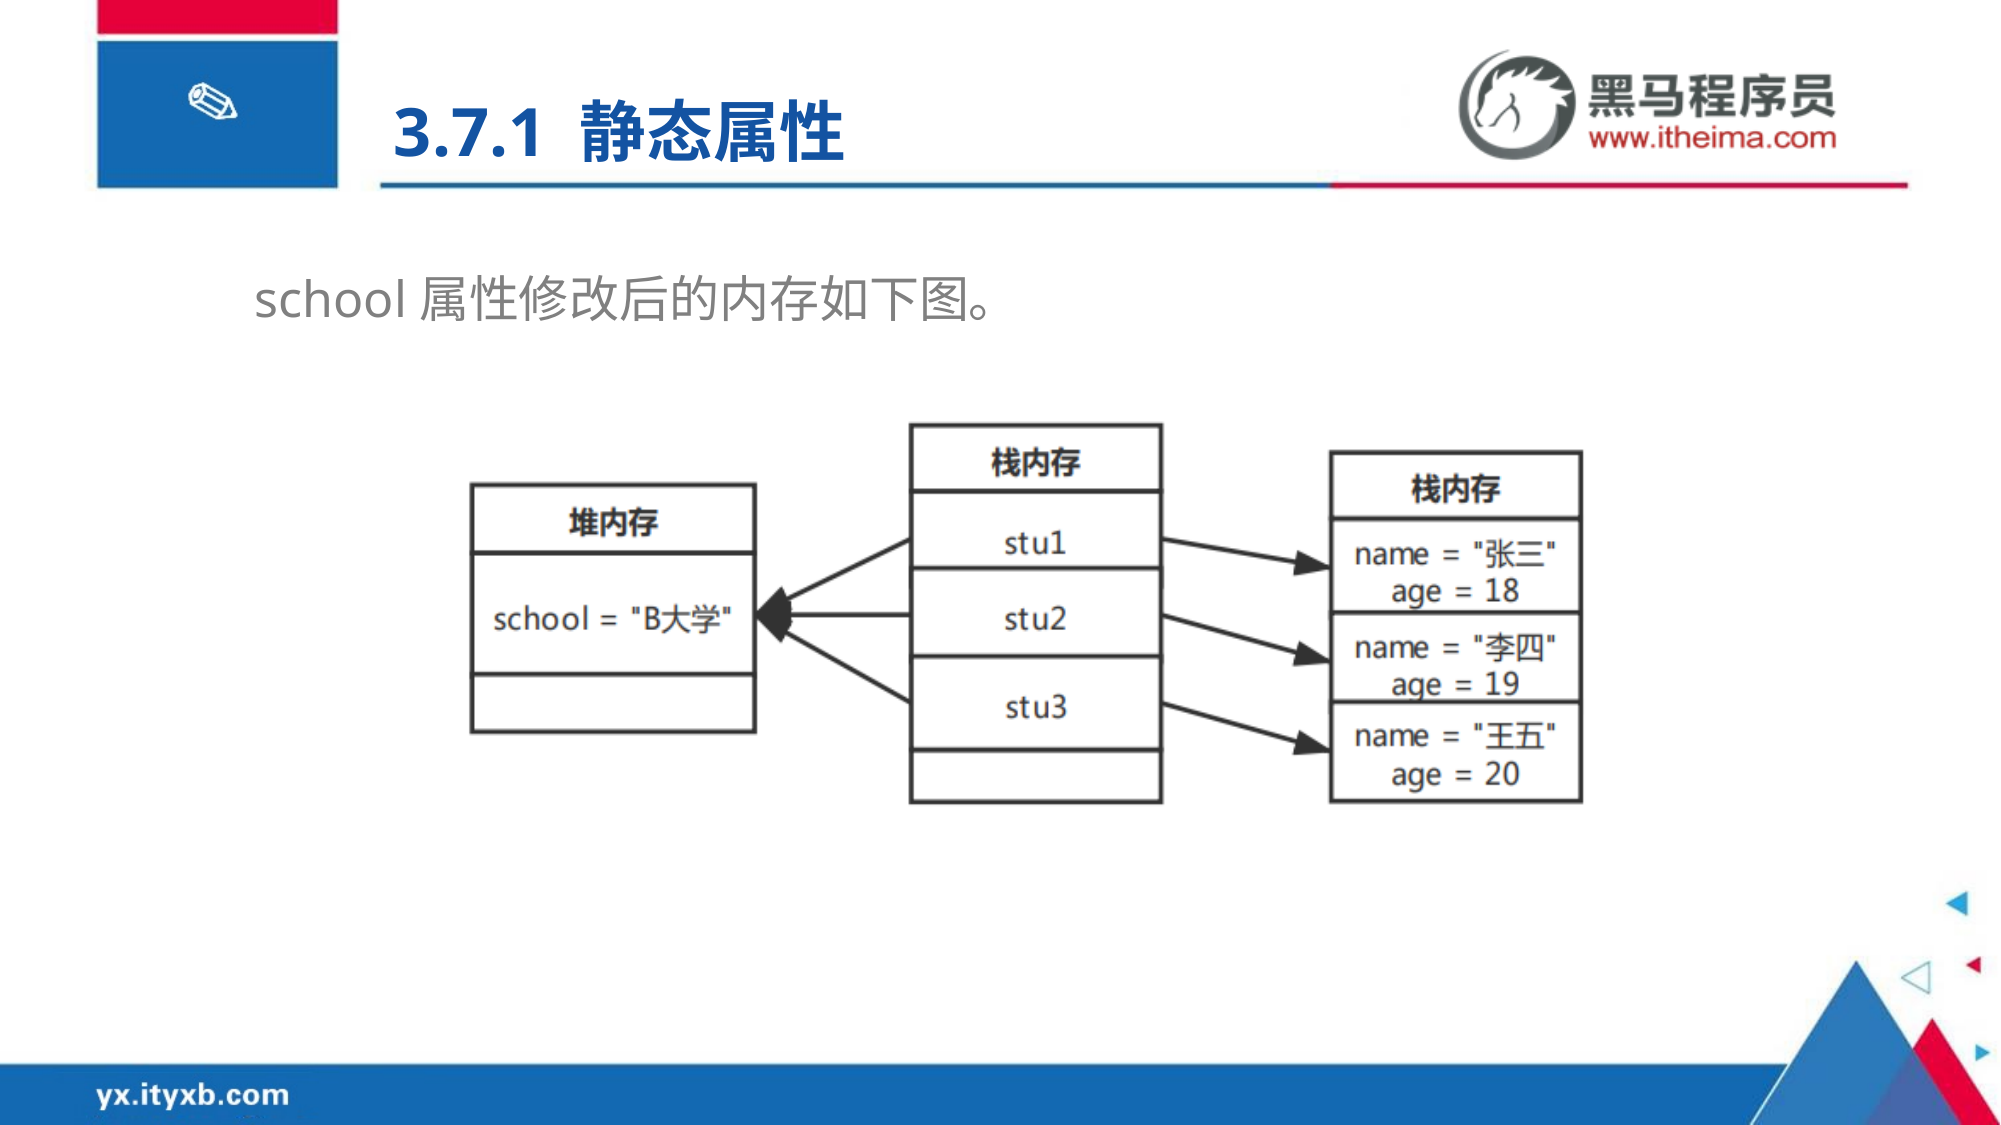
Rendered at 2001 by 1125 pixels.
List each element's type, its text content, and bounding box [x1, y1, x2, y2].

picture [0, 0, 2001, 1125]
text_box school属性修改后的内存如下图。 [240, 229, 1865, 365]
text_box 3.7.1 静态属性 [379, 82, 1609, 177]
